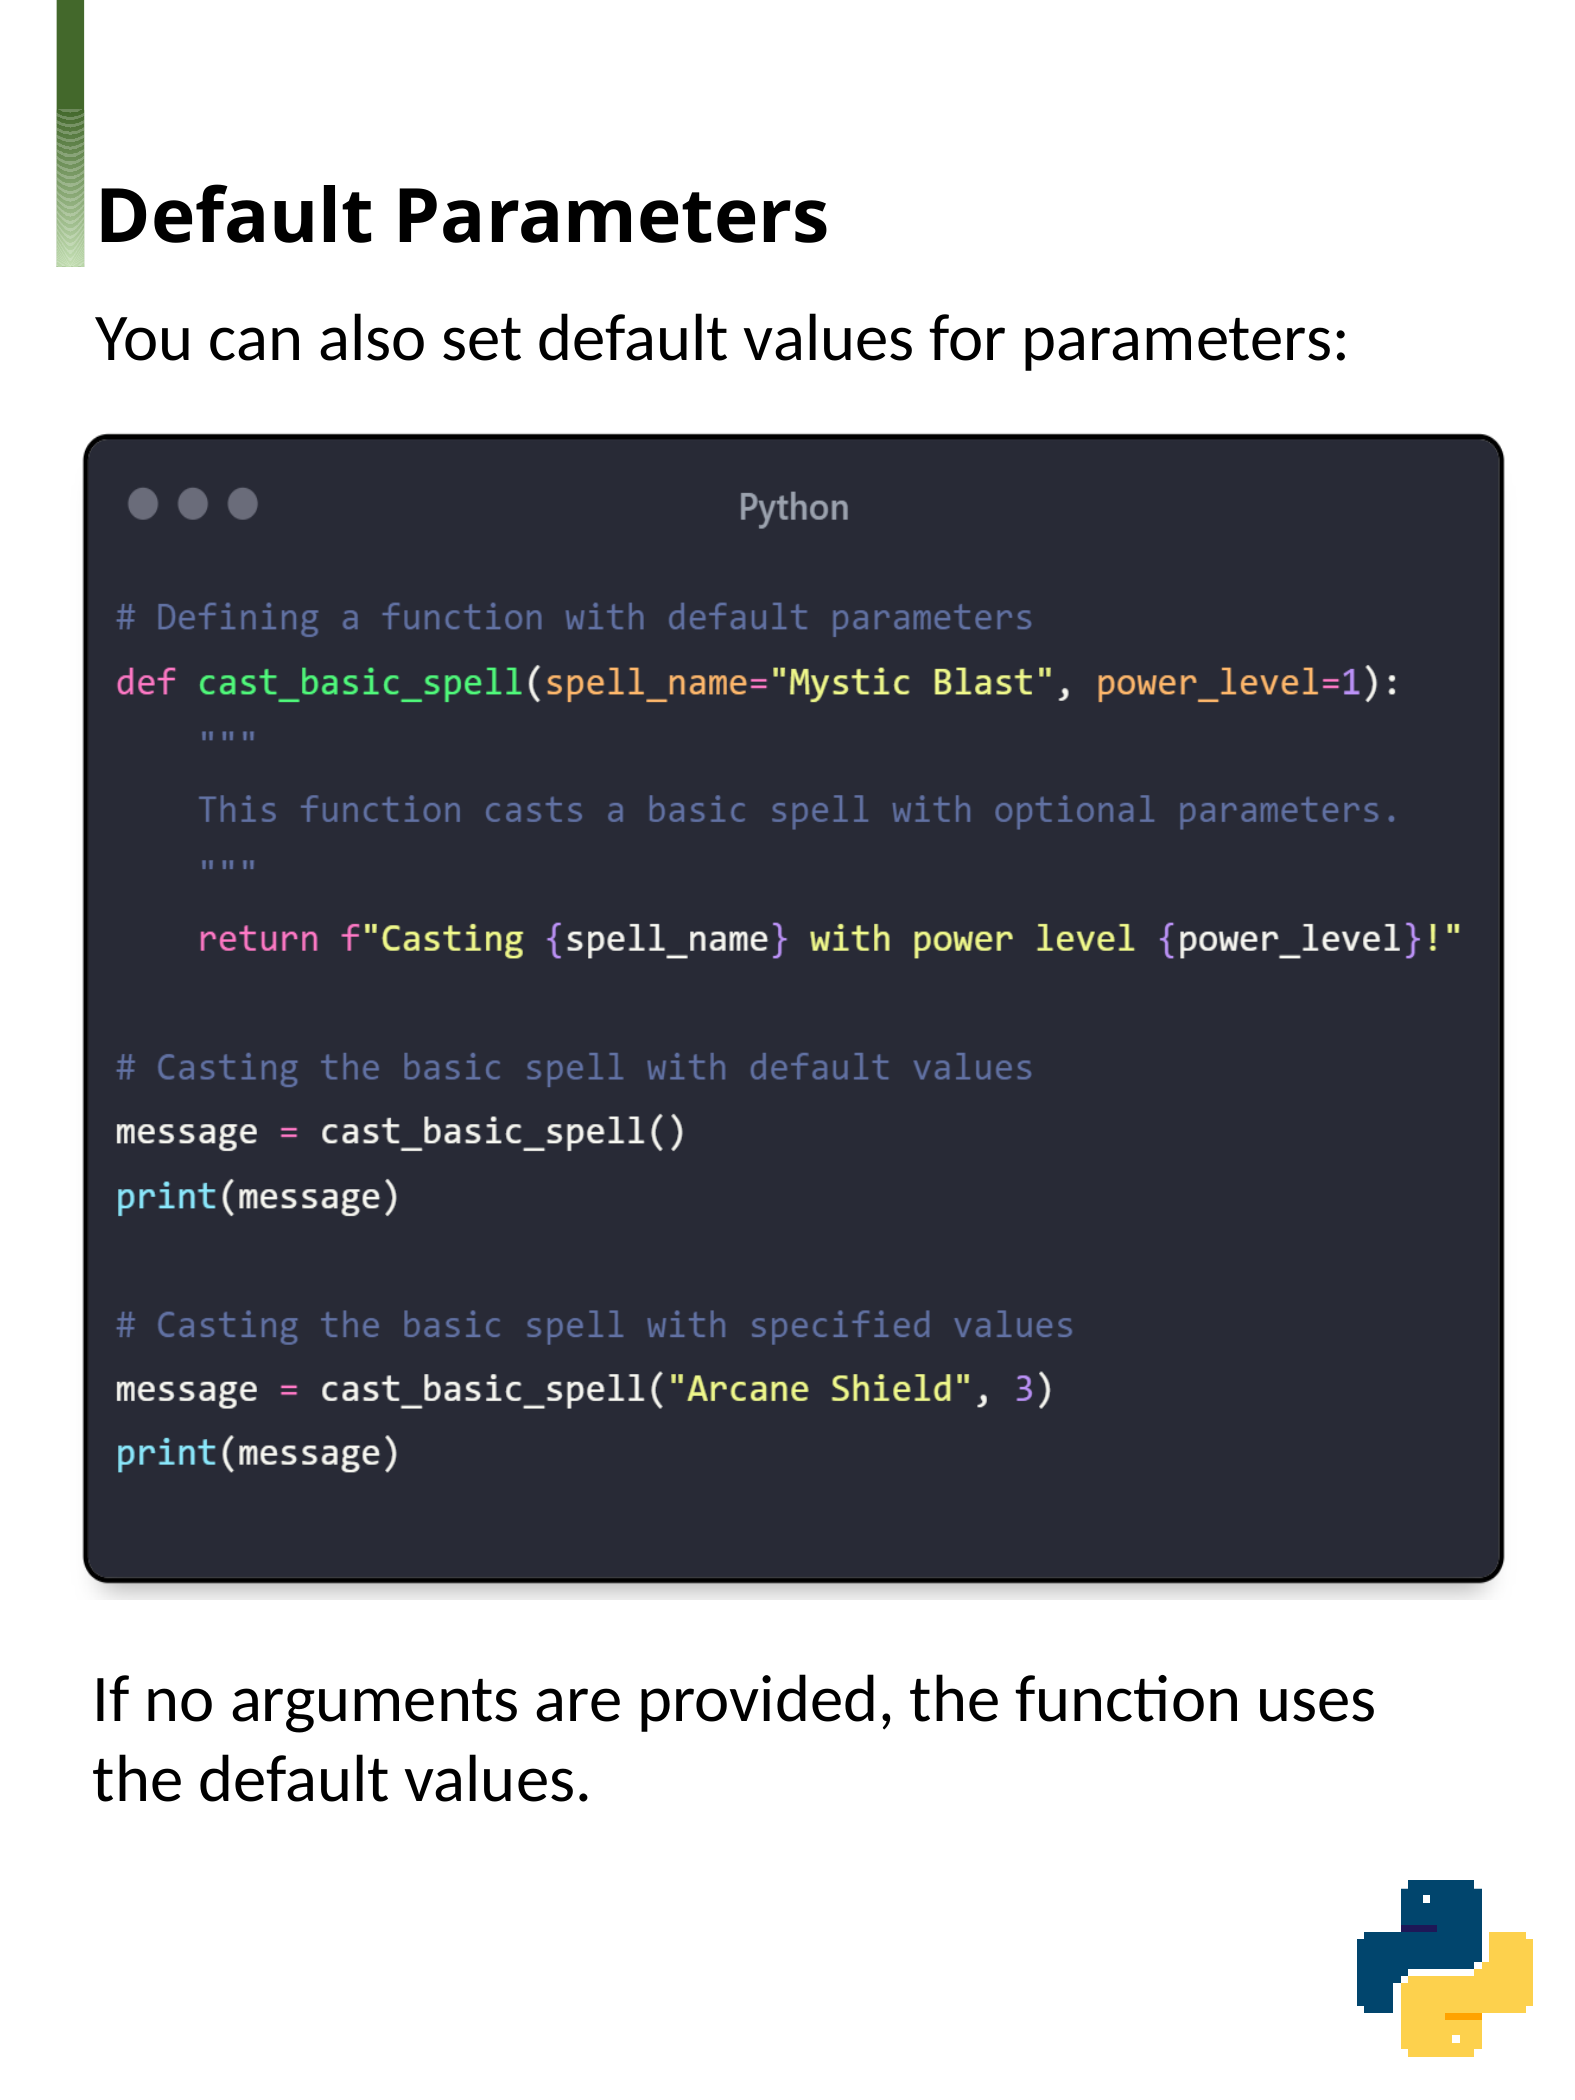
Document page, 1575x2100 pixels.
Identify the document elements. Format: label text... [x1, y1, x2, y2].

text_box If no arguments are provided, the function uses the default values. [78, 1647, 1491, 1823]
text_box You can also set default values for parameters: [81, 286, 1494, 381]
picture [60, 414, 1527, 1600]
picture [1312, 1873, 1575, 2061]
text_box Default Parameters [85, 160, 1491, 265]
text_box [56, 0, 85, 267]
